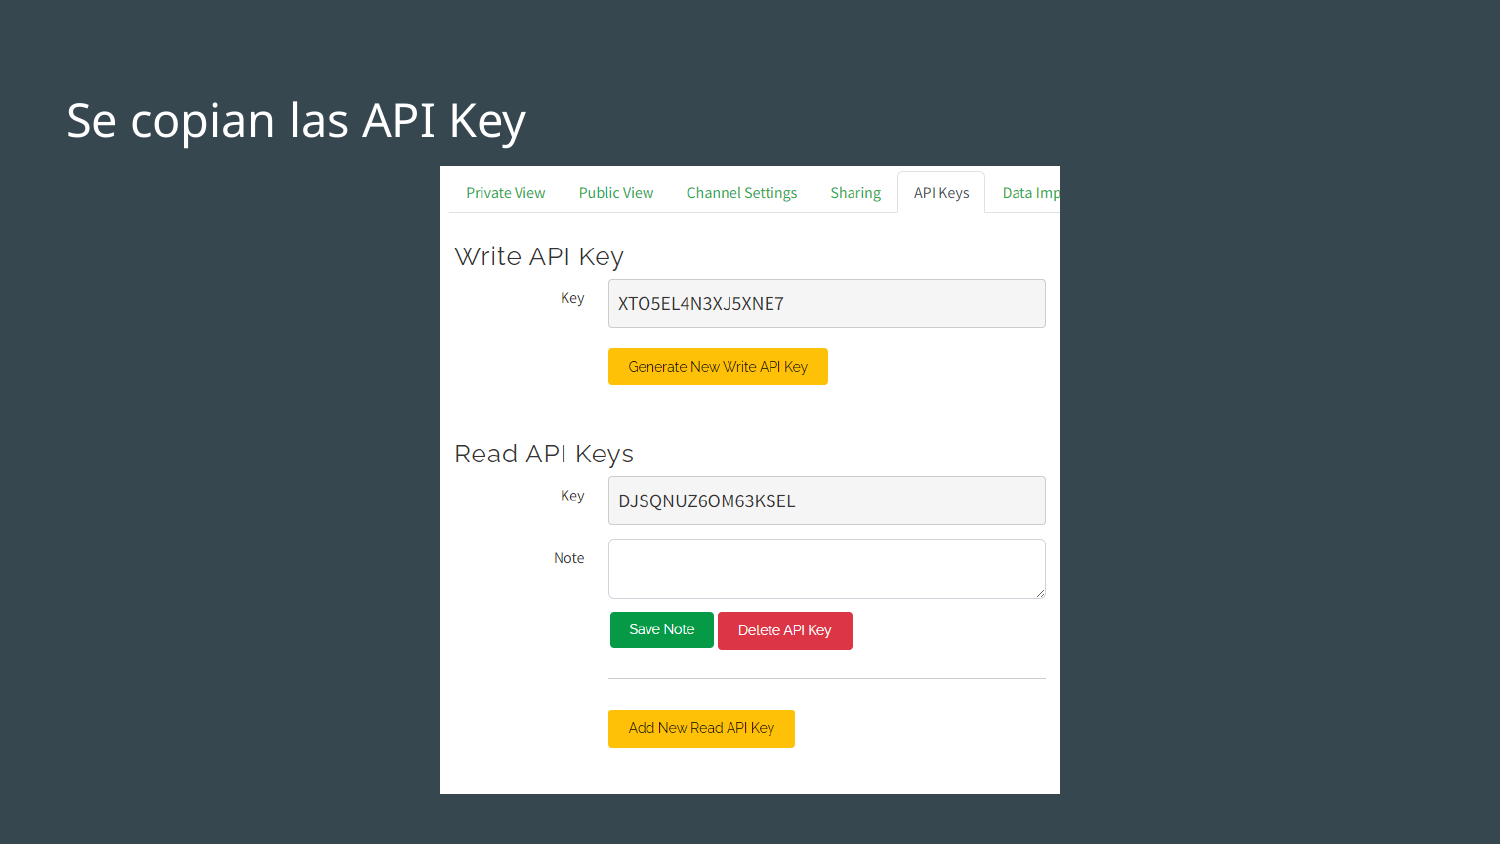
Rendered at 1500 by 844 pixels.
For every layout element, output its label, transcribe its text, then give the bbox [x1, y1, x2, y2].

picture [440, 166, 1060, 794]
title Se copian las API Key [51, 72, 1449, 167]
